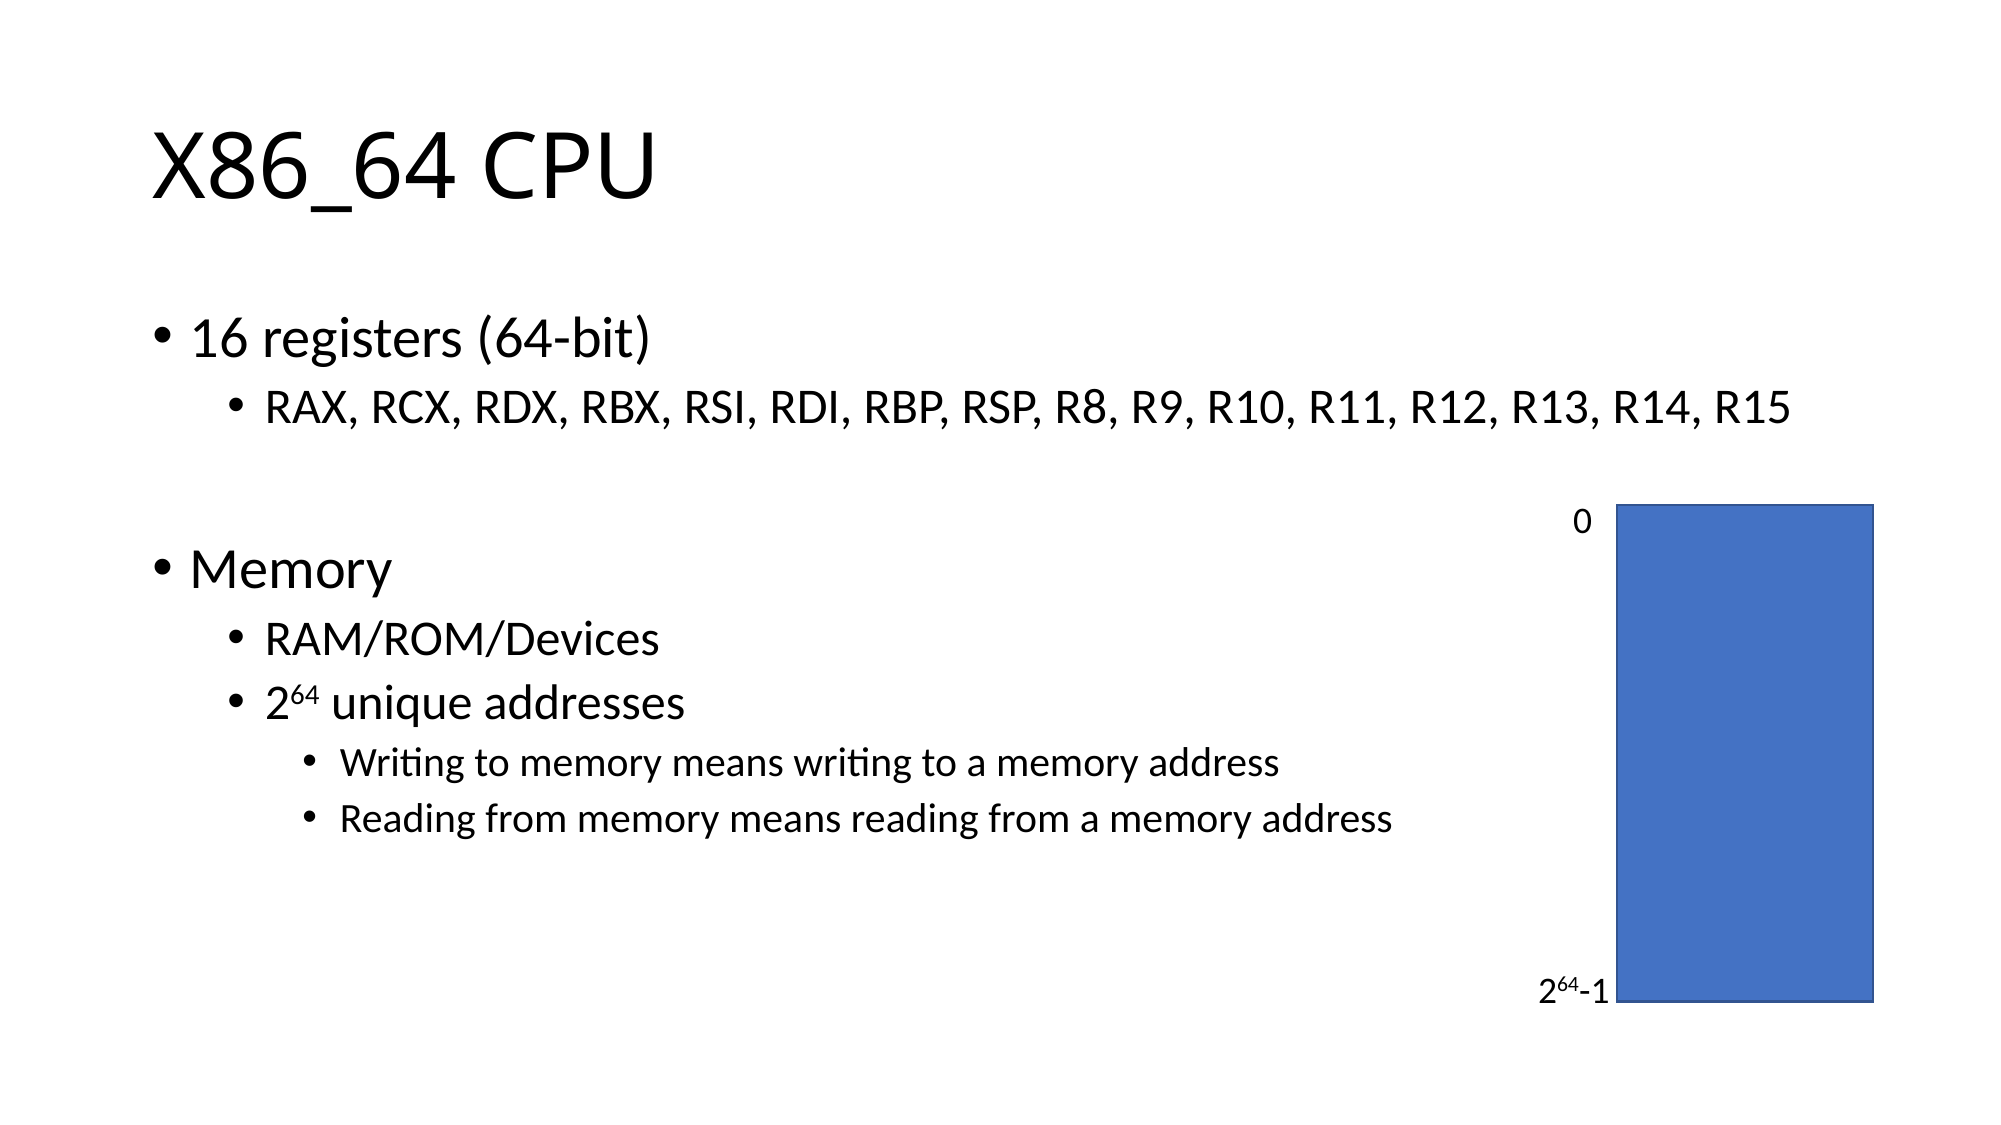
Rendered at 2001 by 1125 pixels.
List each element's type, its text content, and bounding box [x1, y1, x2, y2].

text_box 264-1 [1523, 958, 1685, 1018]
list 16 registers (64-bit) RAX, RCX, RDX, RBX, RSI, RDI, RBP, RSP, R8, R9, R10, R11, R12, R13, R14, R15 Memory RAM/ROM/Devices 264 unique addresses Writing to memory means writing to a memory address Reading from memory means reading from a memory address [137, 299, 1863, 1014]
text_box [1616, 504, 1874, 1003]
text_box 0 [1558, 488, 1720, 548]
title X86_64 CPU [137, 59, 1863, 278]
